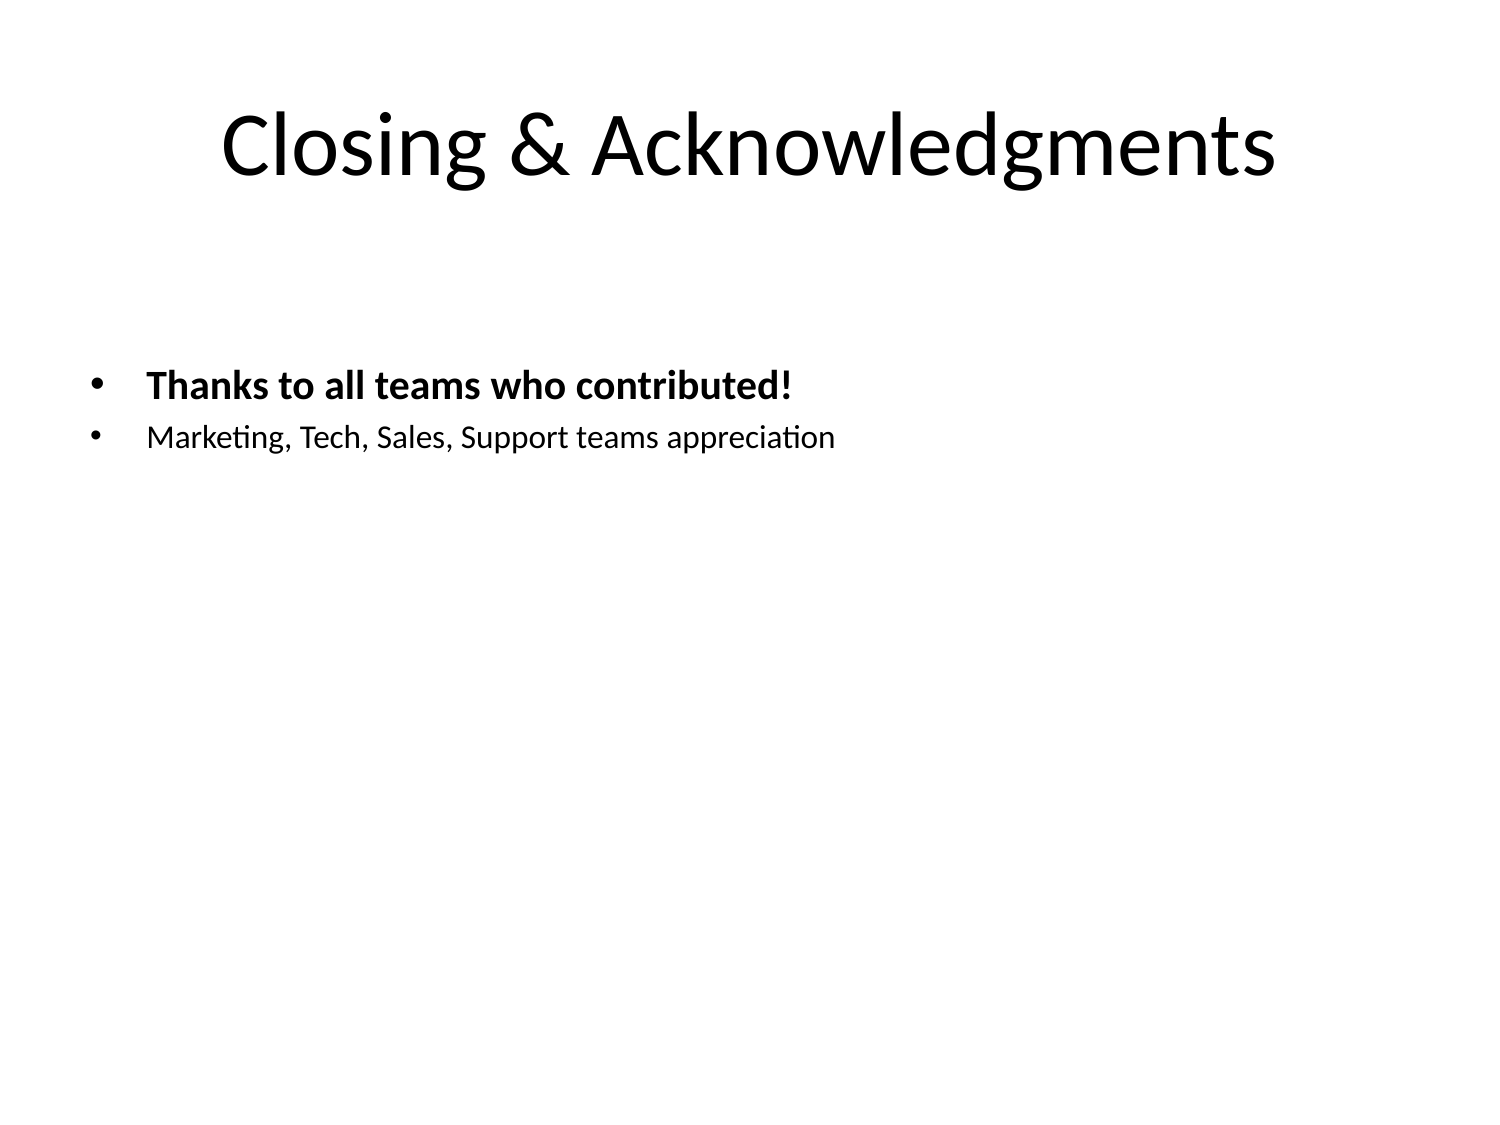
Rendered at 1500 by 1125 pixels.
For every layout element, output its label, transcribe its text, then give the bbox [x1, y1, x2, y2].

list Thanks to all teams who contributed! Marketing, Tech, Sales, Support teams appreciation [75, 262, 1425, 1005]
title Closing & Acknowledgments [75, 45, 1425, 233]
